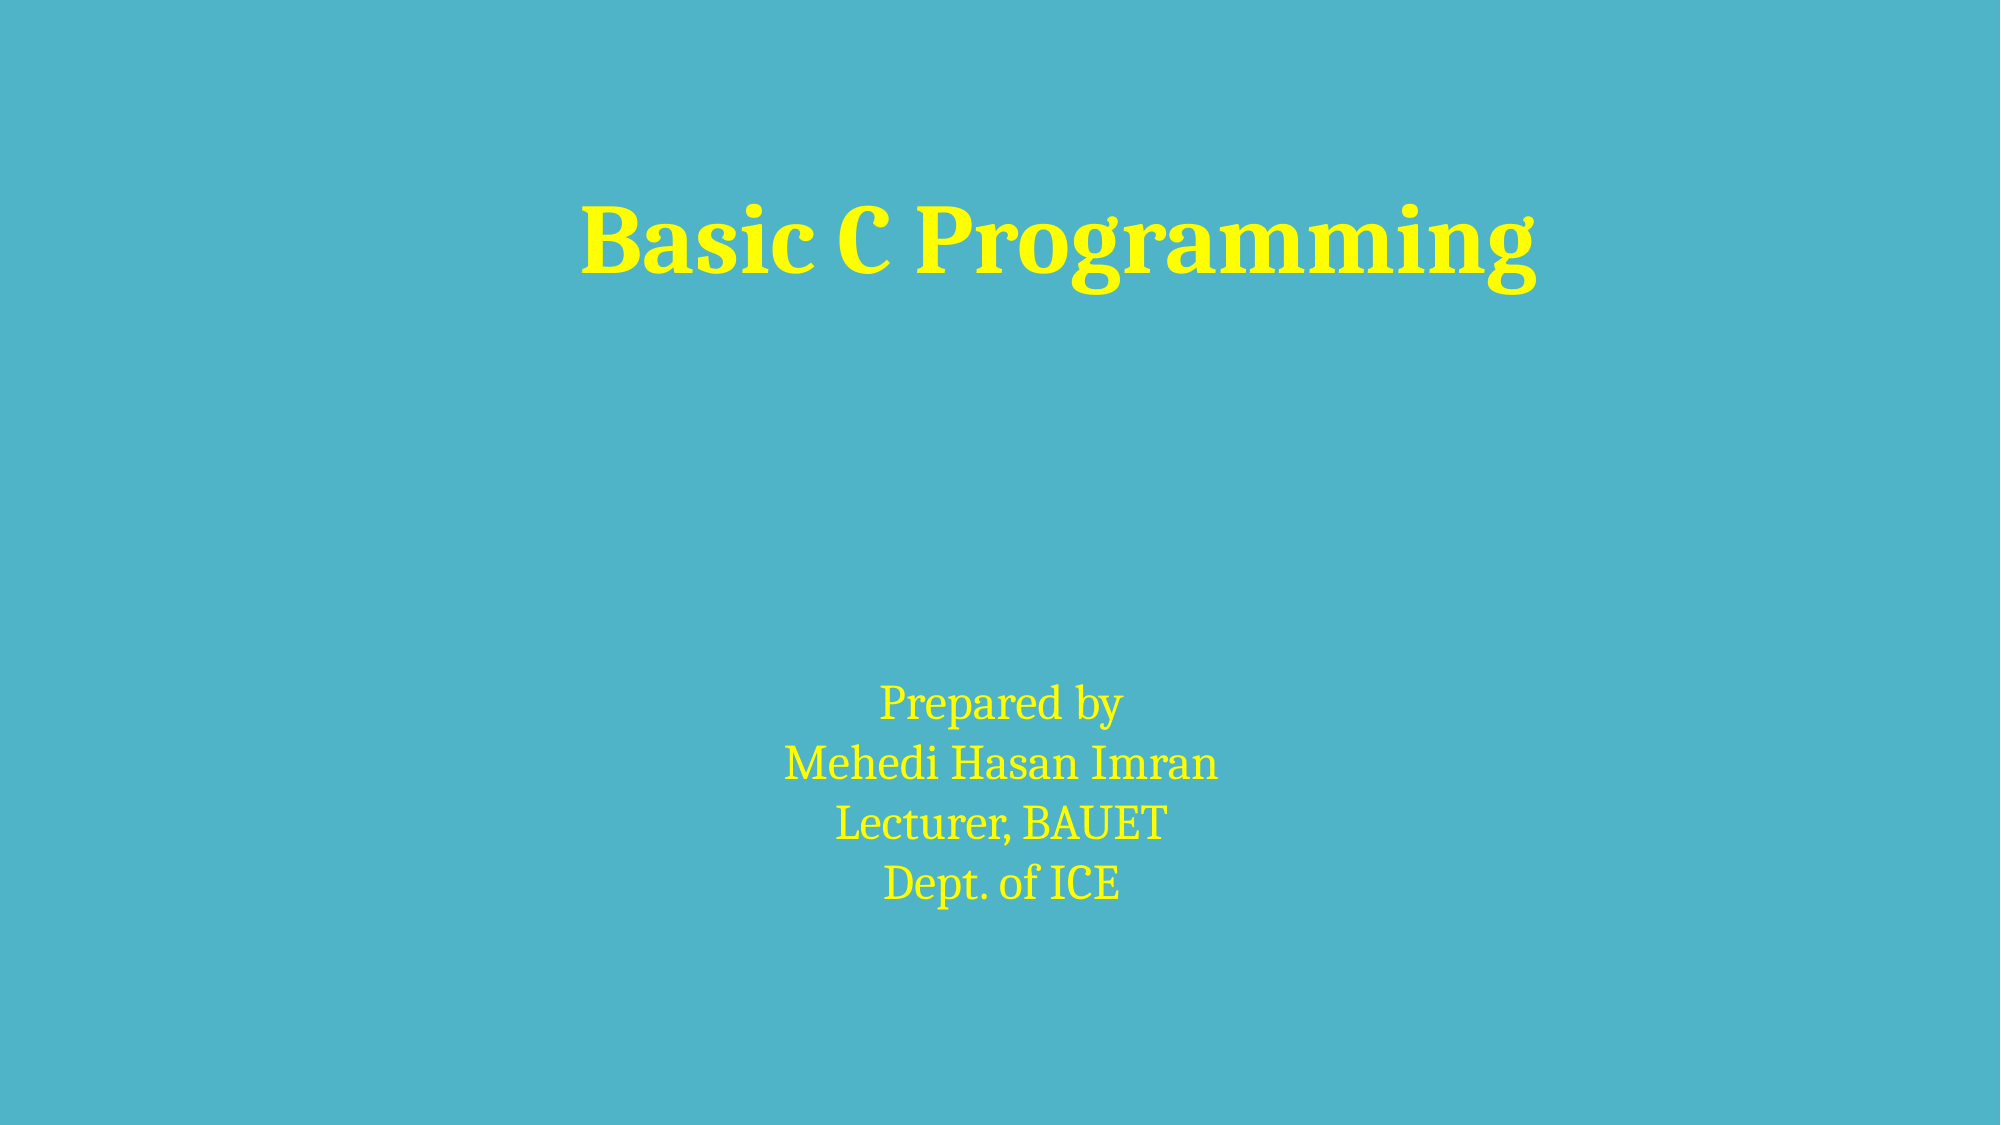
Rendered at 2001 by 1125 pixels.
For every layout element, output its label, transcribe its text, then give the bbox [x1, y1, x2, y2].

text_box Prepared by Mehedi Hasan Imran Lecturer, BAUET Dept. of ICE [671, 662, 1332, 917]
text_box Basic C Programming [564, 166, 1554, 301]
